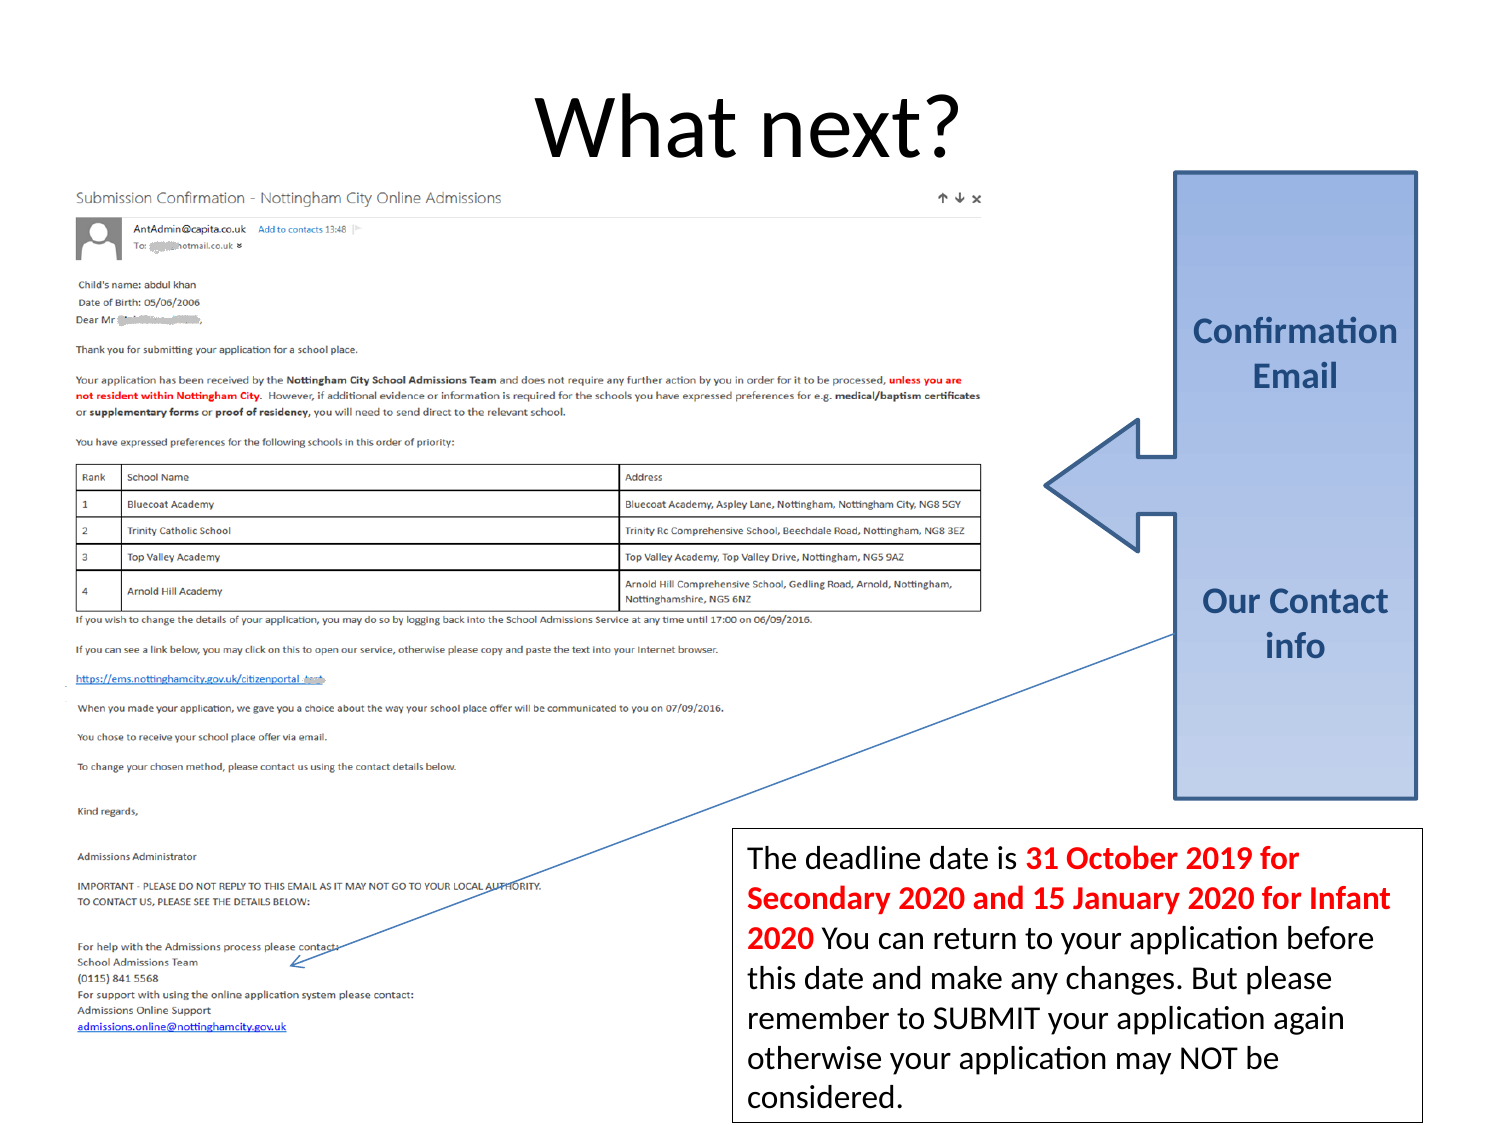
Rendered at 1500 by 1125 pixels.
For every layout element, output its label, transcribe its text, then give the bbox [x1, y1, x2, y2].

text_box Confirmation Email Our Contact info [1043, 197, 1419, 801]
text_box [288, 633, 1176, 967]
picture [64, 172, 1006, 1044]
text_box The deadline date is 31 October 2019 for Secondary 2020 and 15 January 2020 for Infant 2020 You can return to your application before this date and make any changes. But please remember to SUBMIT your application again otherwise your application may NOT be considered. [732, 828, 1423, 1123]
title What next? [75, 45, 1425, 197]
